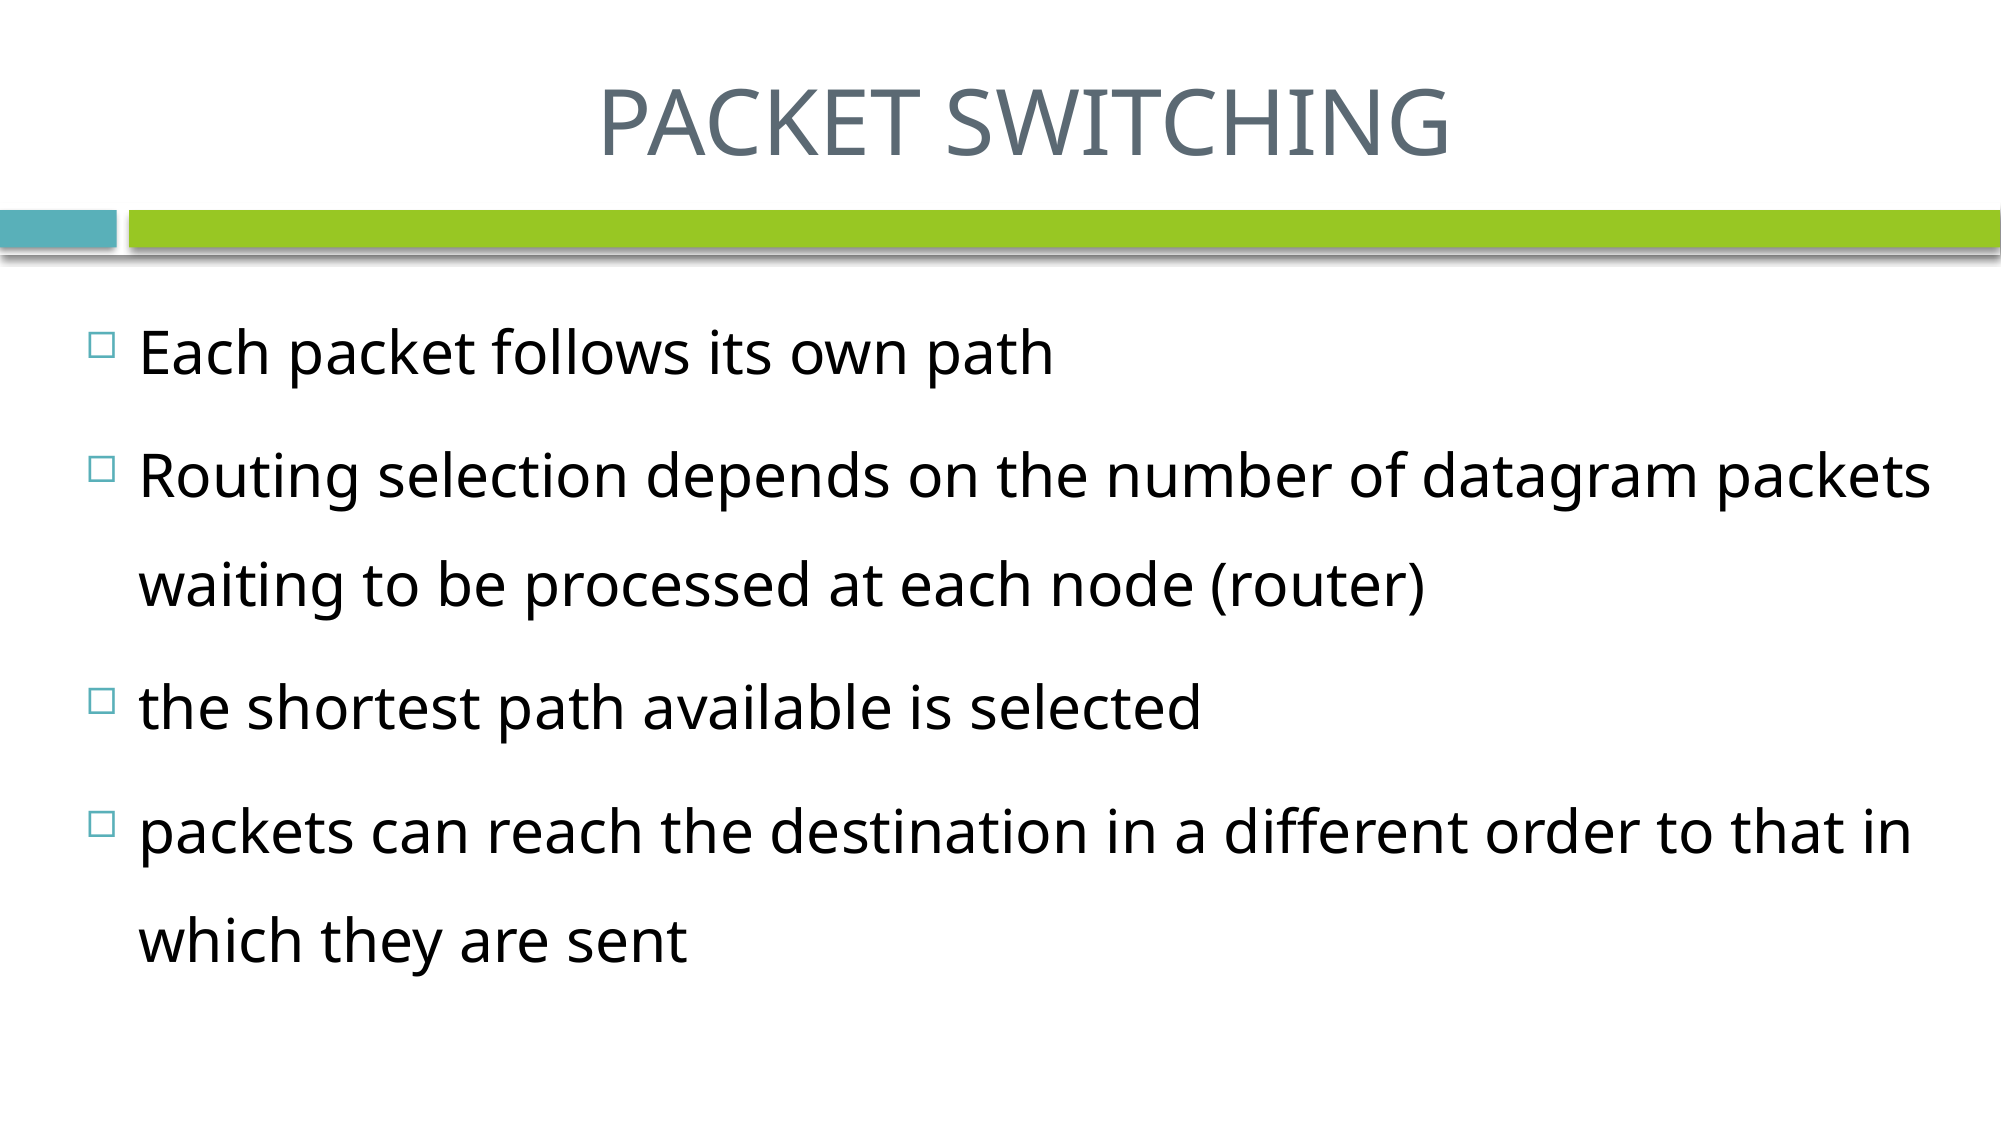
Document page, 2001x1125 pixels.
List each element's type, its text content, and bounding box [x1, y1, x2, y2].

list Each packet follows its own path Routing selection depends on the number of datagram packets waiting to be processed at each node (router) the shortest path available is selected packets can reach the destination in a different order to that in which they are sent [70, 270, 1966, 1062]
title PACKET SWITCHING [133, 37, 1918, 200]
